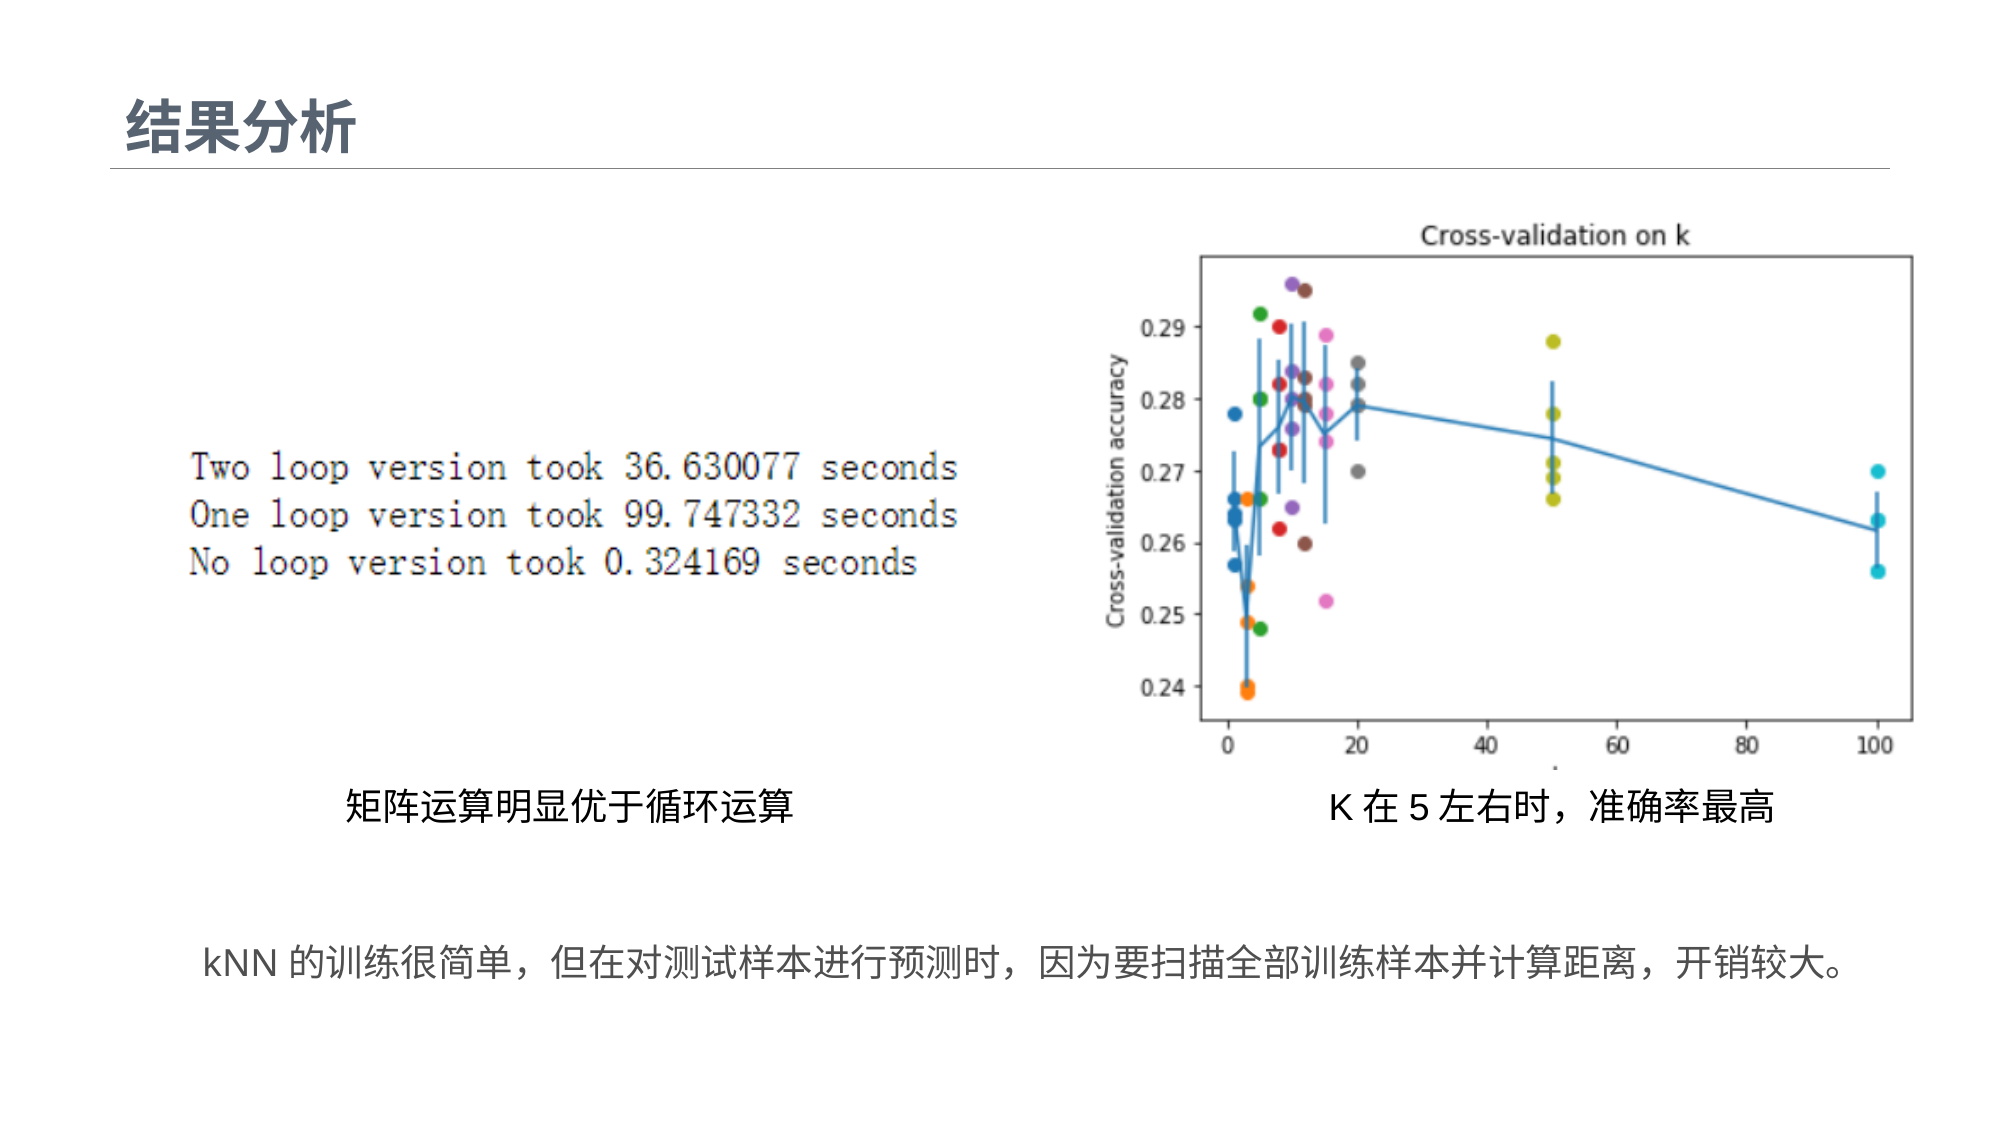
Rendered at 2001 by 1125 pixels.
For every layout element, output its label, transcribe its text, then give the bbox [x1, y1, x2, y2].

title 结果分析 [109, 0, 1890, 169]
text_box 矩阵运算明显优于循环运算 [330, 775, 1203, 836]
picture [1084, 204, 1975, 770]
picture [177, 437, 1000, 616]
text_box kNN的训练很简单，但在对测试样本进行预测时，因为要扫描全部训练样本并计算距离，开销较大。 [187, 931, 1863, 992]
text_box K在5左右时，准确率最高 [1313, 775, 1863, 836]
